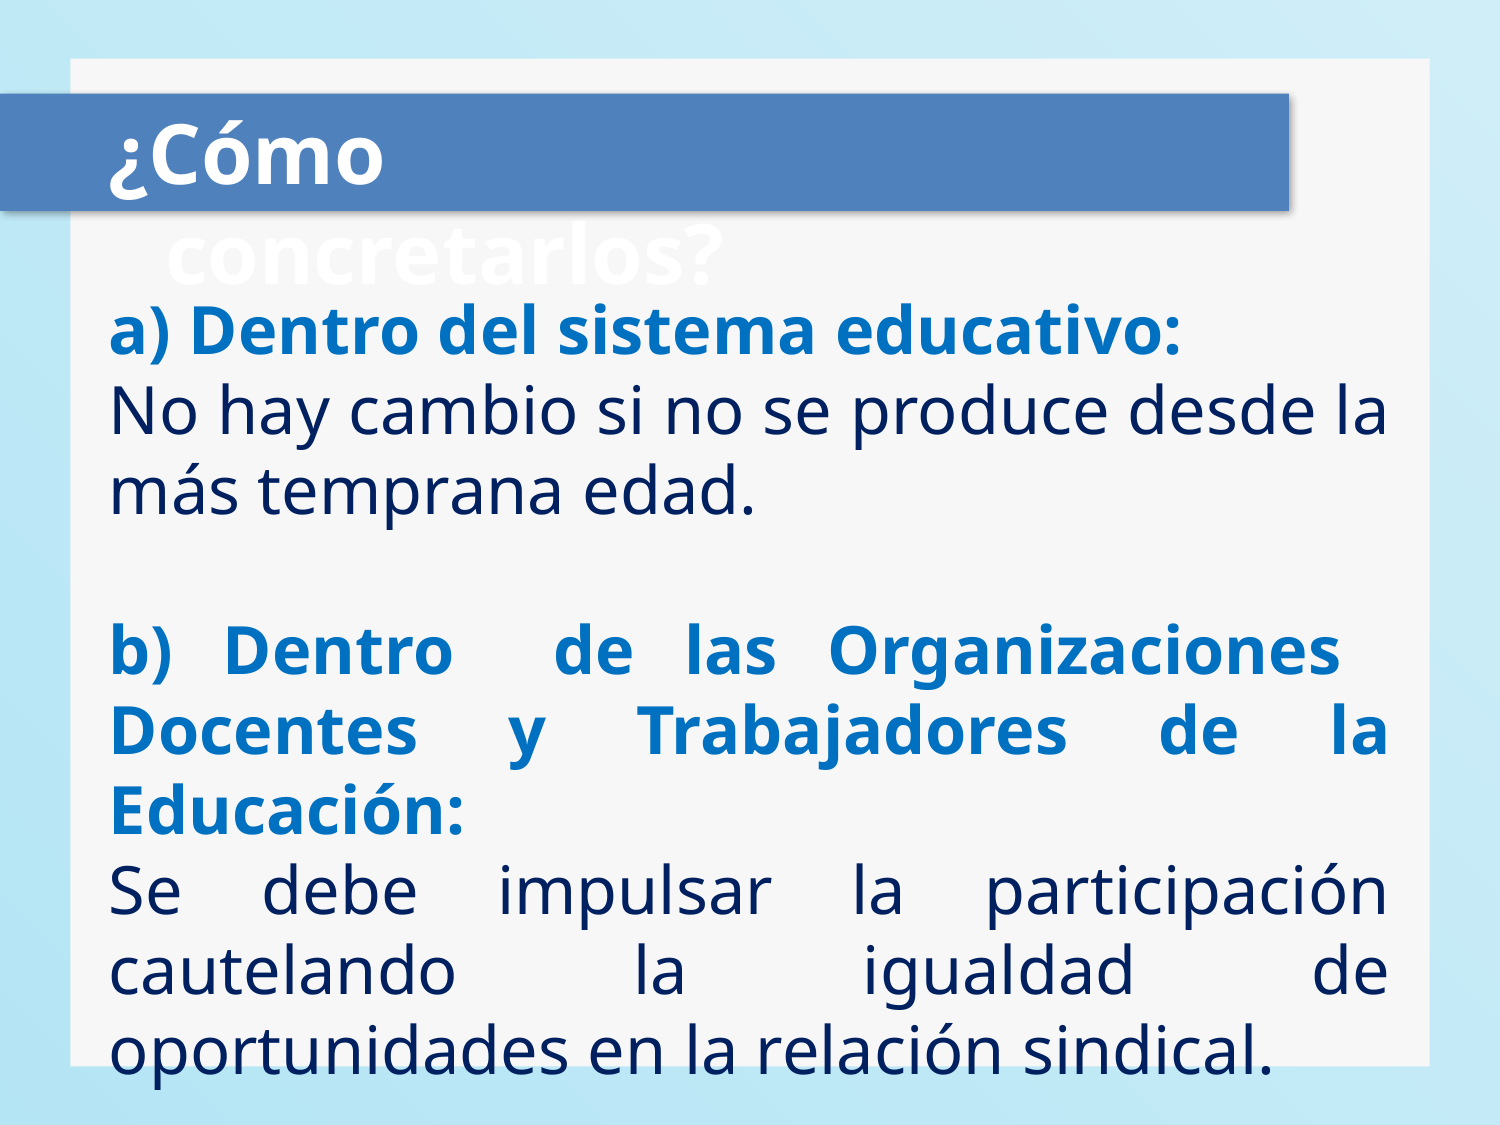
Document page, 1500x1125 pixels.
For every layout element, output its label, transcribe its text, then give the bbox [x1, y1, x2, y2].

text_box [68, 56, 1432, 1068]
text_box [0, 0, 1500, 1125]
list ¿Cómo concretarlos? [93, 93, 950, 200]
text_box [0, 92, 1291, 213]
text_box a) Dentro del sistema educativo: No hay cambio si no se produce desde la más temprana edad. b) Dentro de las Organizaciones Docentes y Trabajadores de la Educación: Se debe impulsar la participación cautelando la igualdad de oportunidades en la relación sindical. [93, 140, 1407, 1032]
